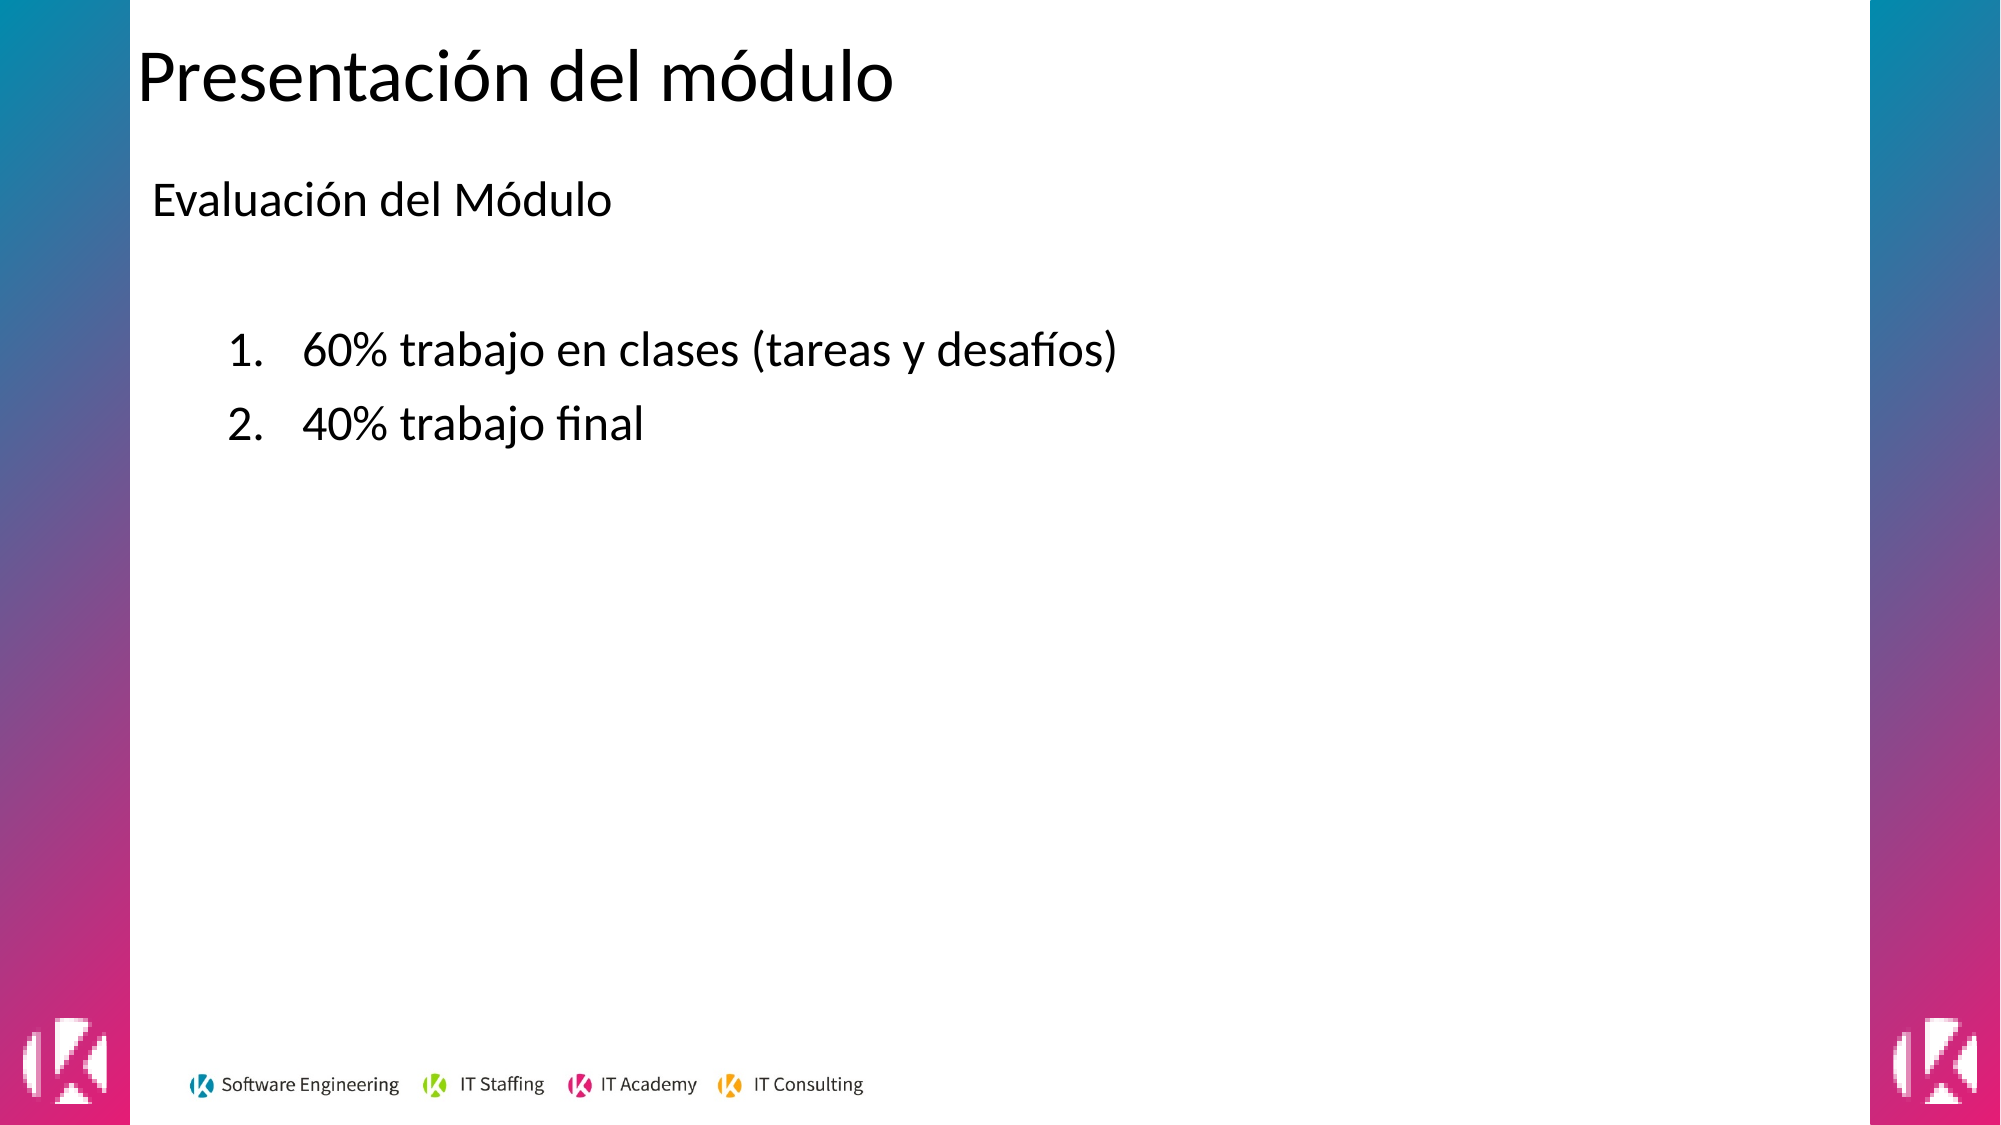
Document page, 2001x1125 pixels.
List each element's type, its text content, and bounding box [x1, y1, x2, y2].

text_box [0, 0, 132, 1125]
text_box Presentación del módulo [129, 19, 1277, 125]
text_box [1868, 0, 2000, 1125]
picture [22, 1018, 107, 1104]
text_box Evaluación del Módulo 60% trabajo en clases (tareas y desafíos) 40% trabajo final [137, 165, 1863, 1039]
picture [1893, 1018, 1978, 1104]
picture [155, 1056, 890, 1106]
